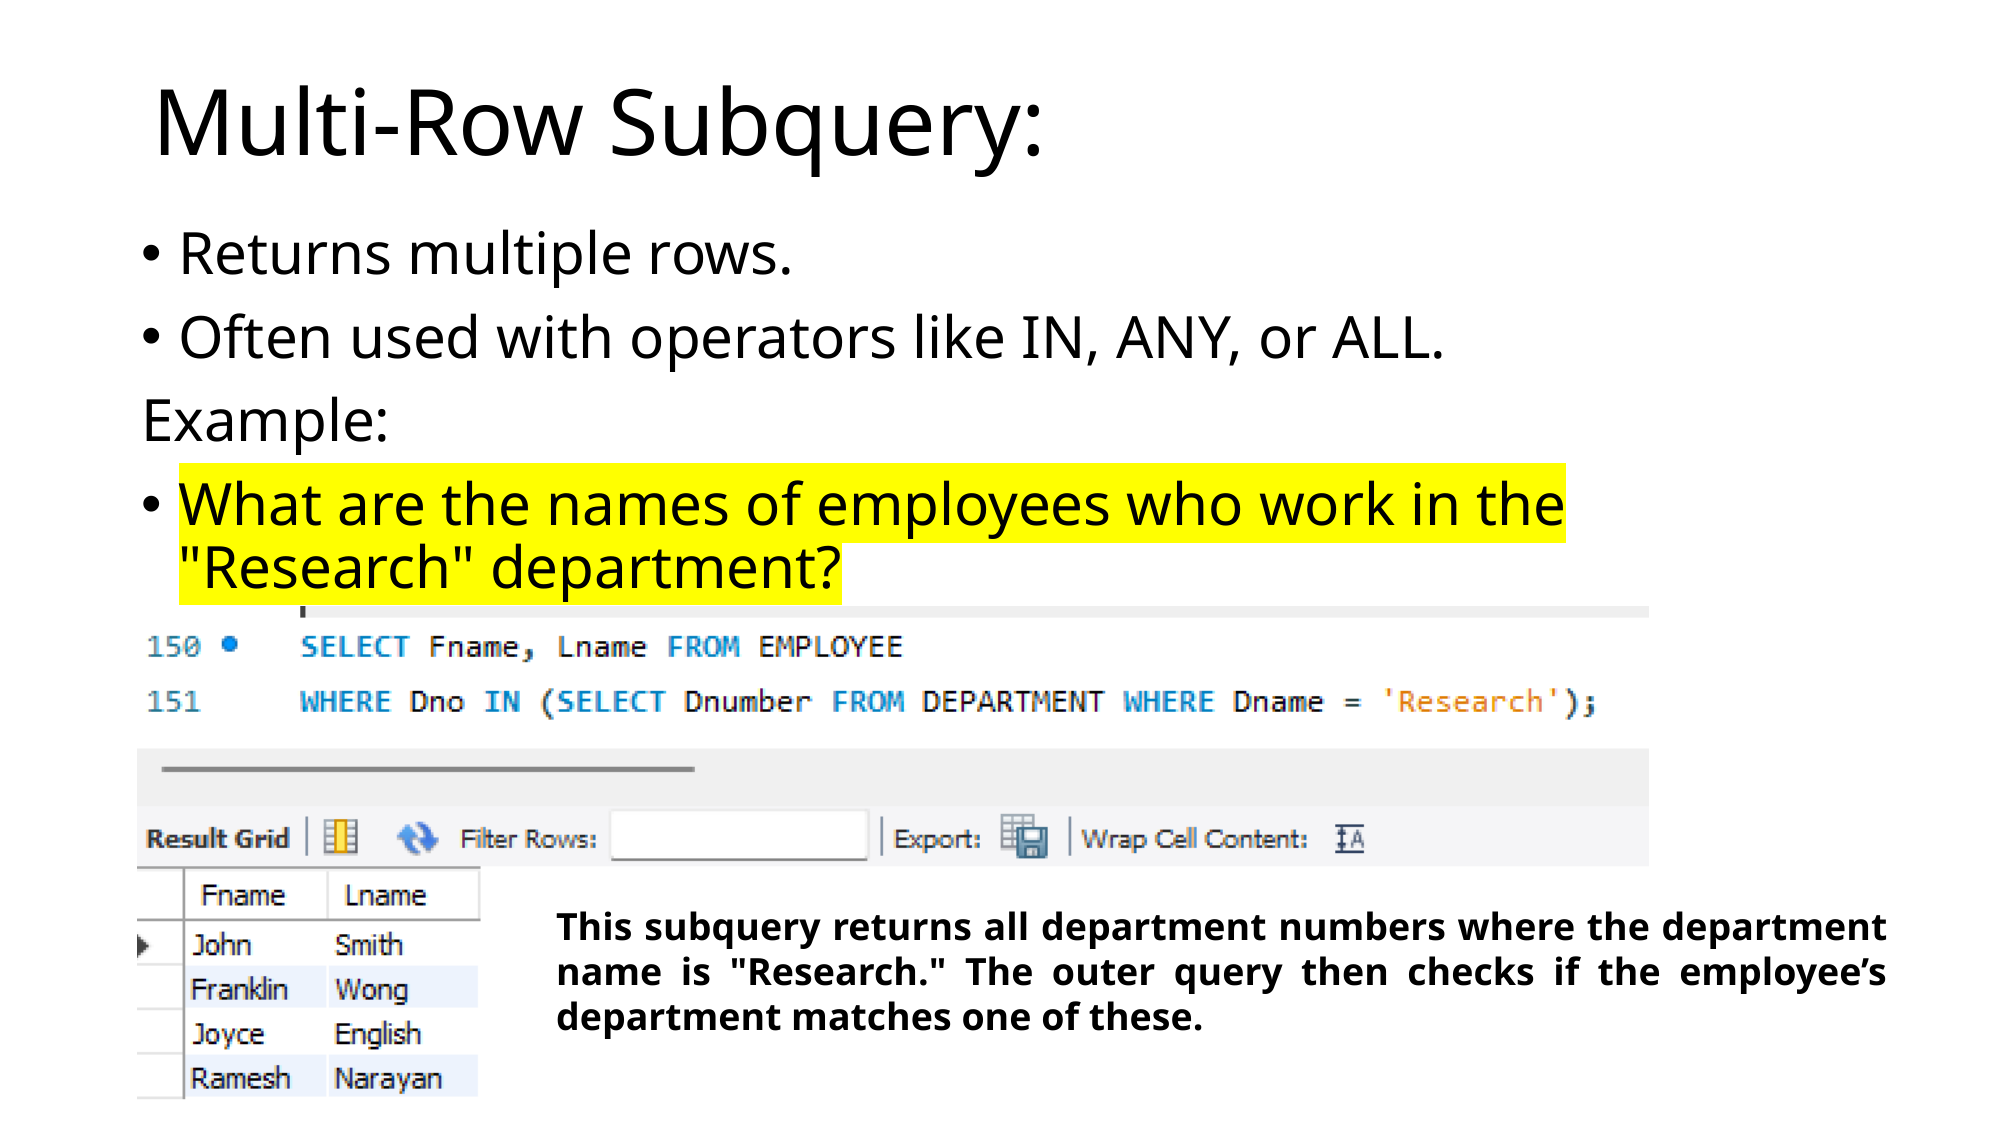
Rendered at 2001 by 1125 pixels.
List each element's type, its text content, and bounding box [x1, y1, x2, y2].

picture [136, 606, 1650, 1125]
text_box This subquery returns all department numbers where the department name is "Research." The outer query then checks if the employee’s department matches one of these. [1650, 895, 1904, 1046]
list Returns multiple rows. Often used with operators like IN, ANY, or ALL. Example: What are the names of employees who work in the "Research" department? [125, 216, 1851, 629]
title Multi-Row Subquery: [137, 16, 1863, 235]
